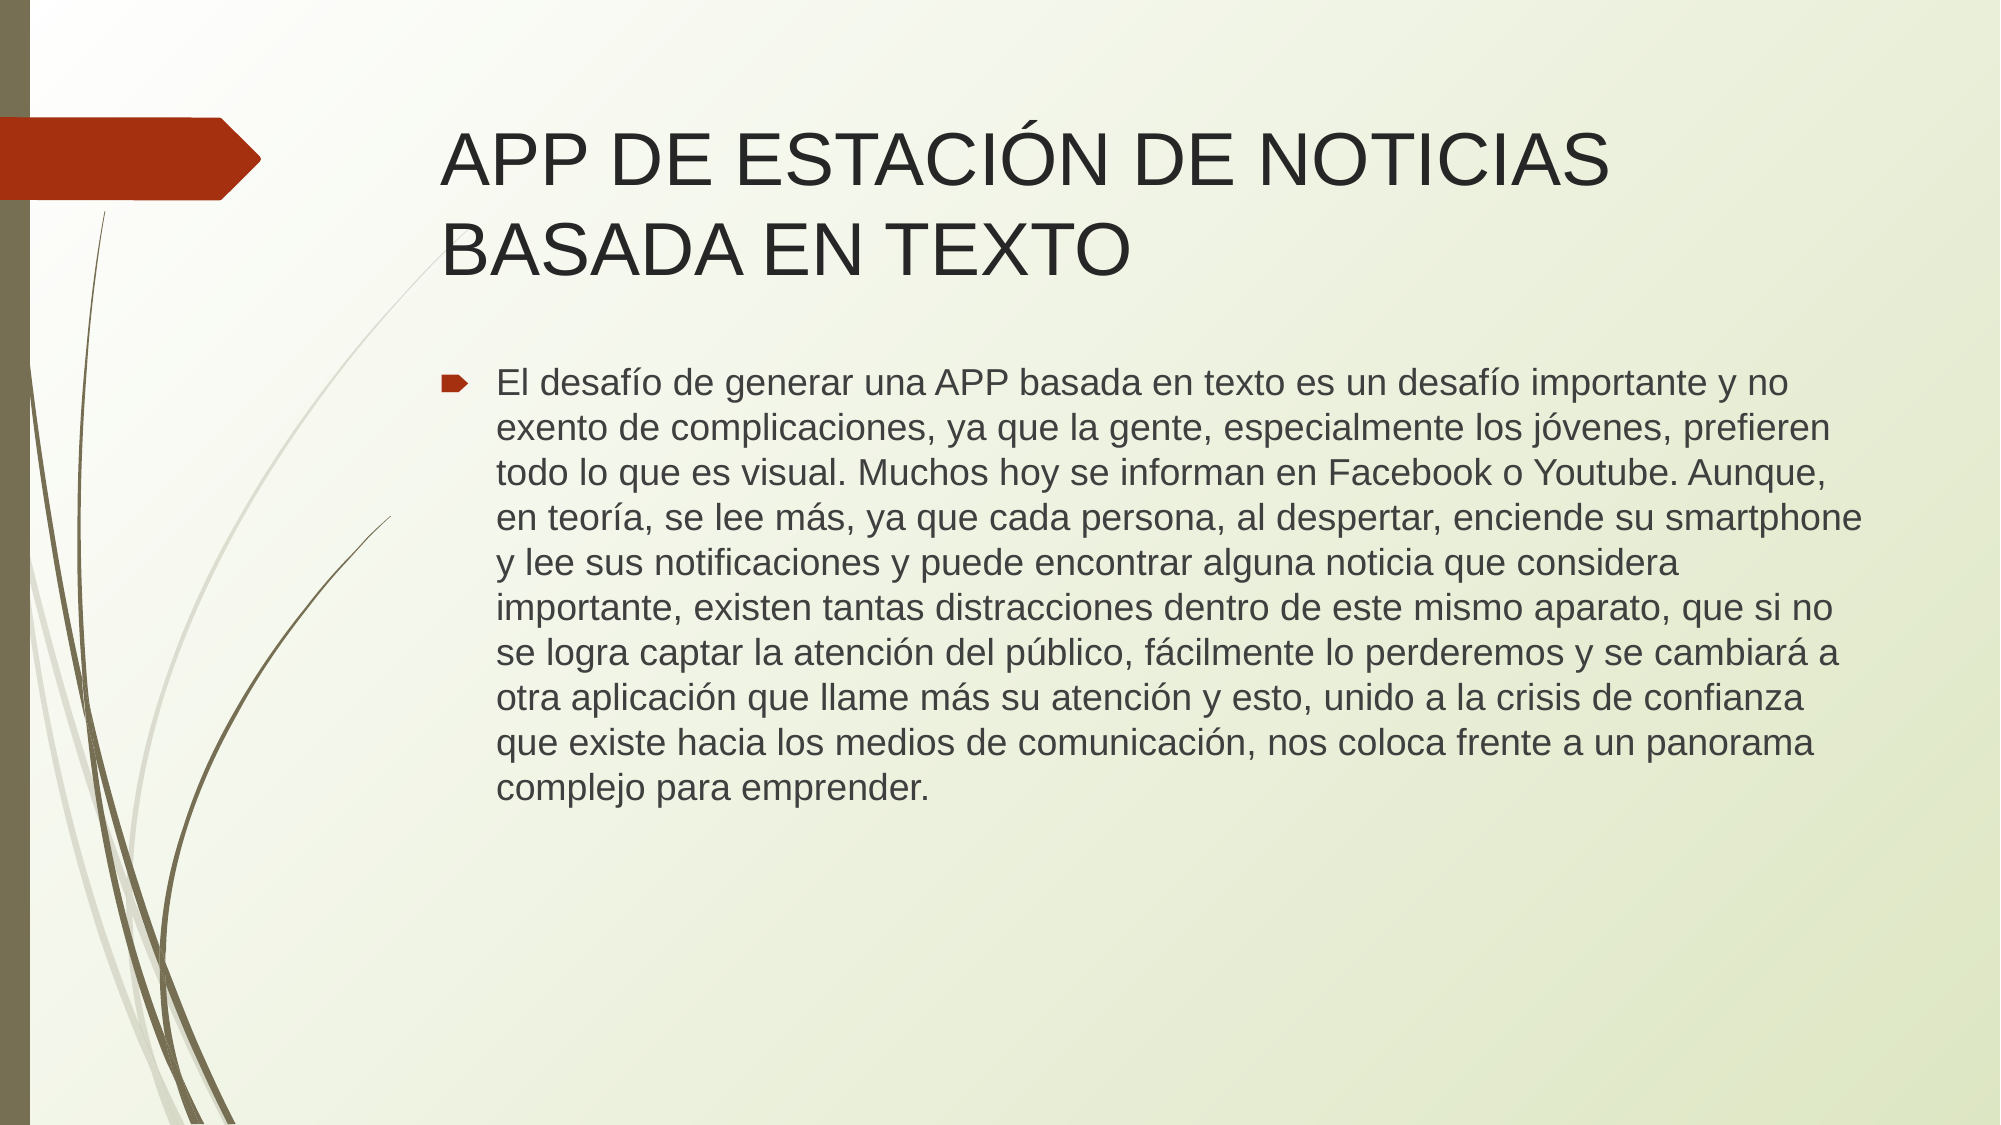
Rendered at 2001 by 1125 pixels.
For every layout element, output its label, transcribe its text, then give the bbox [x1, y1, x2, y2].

title APP DE ESTACIÓN DE NOTICIAS BASADA EN TEXTO [425, 102, 1888, 313]
list El desafío de generar una APP basada en texto es un desafío importante y no exento de complicaciones, ya que la gente, especialmente los jóvenes, prefieren todo lo que es visual. Muchos hoy se informan en Facebook o Youtube. Aunque, en teoría, se lee más, ya que cada persona, al despertar, enciende su smartphone y lee sus notificaciones y puede encontrar alguna noticia que considera importante, existen tantas distracciones dentro de este mismo aparato, que si no se logra captar la atención del público, fácilmente lo perderemos y se cambiará a otra aplicación que llame más su atención y esto, unido a la crisis de confianza que existe hacia los medios de comunicación, nos coloca frente a un panorama complejo para emprender. [424, 350, 1888, 970]
